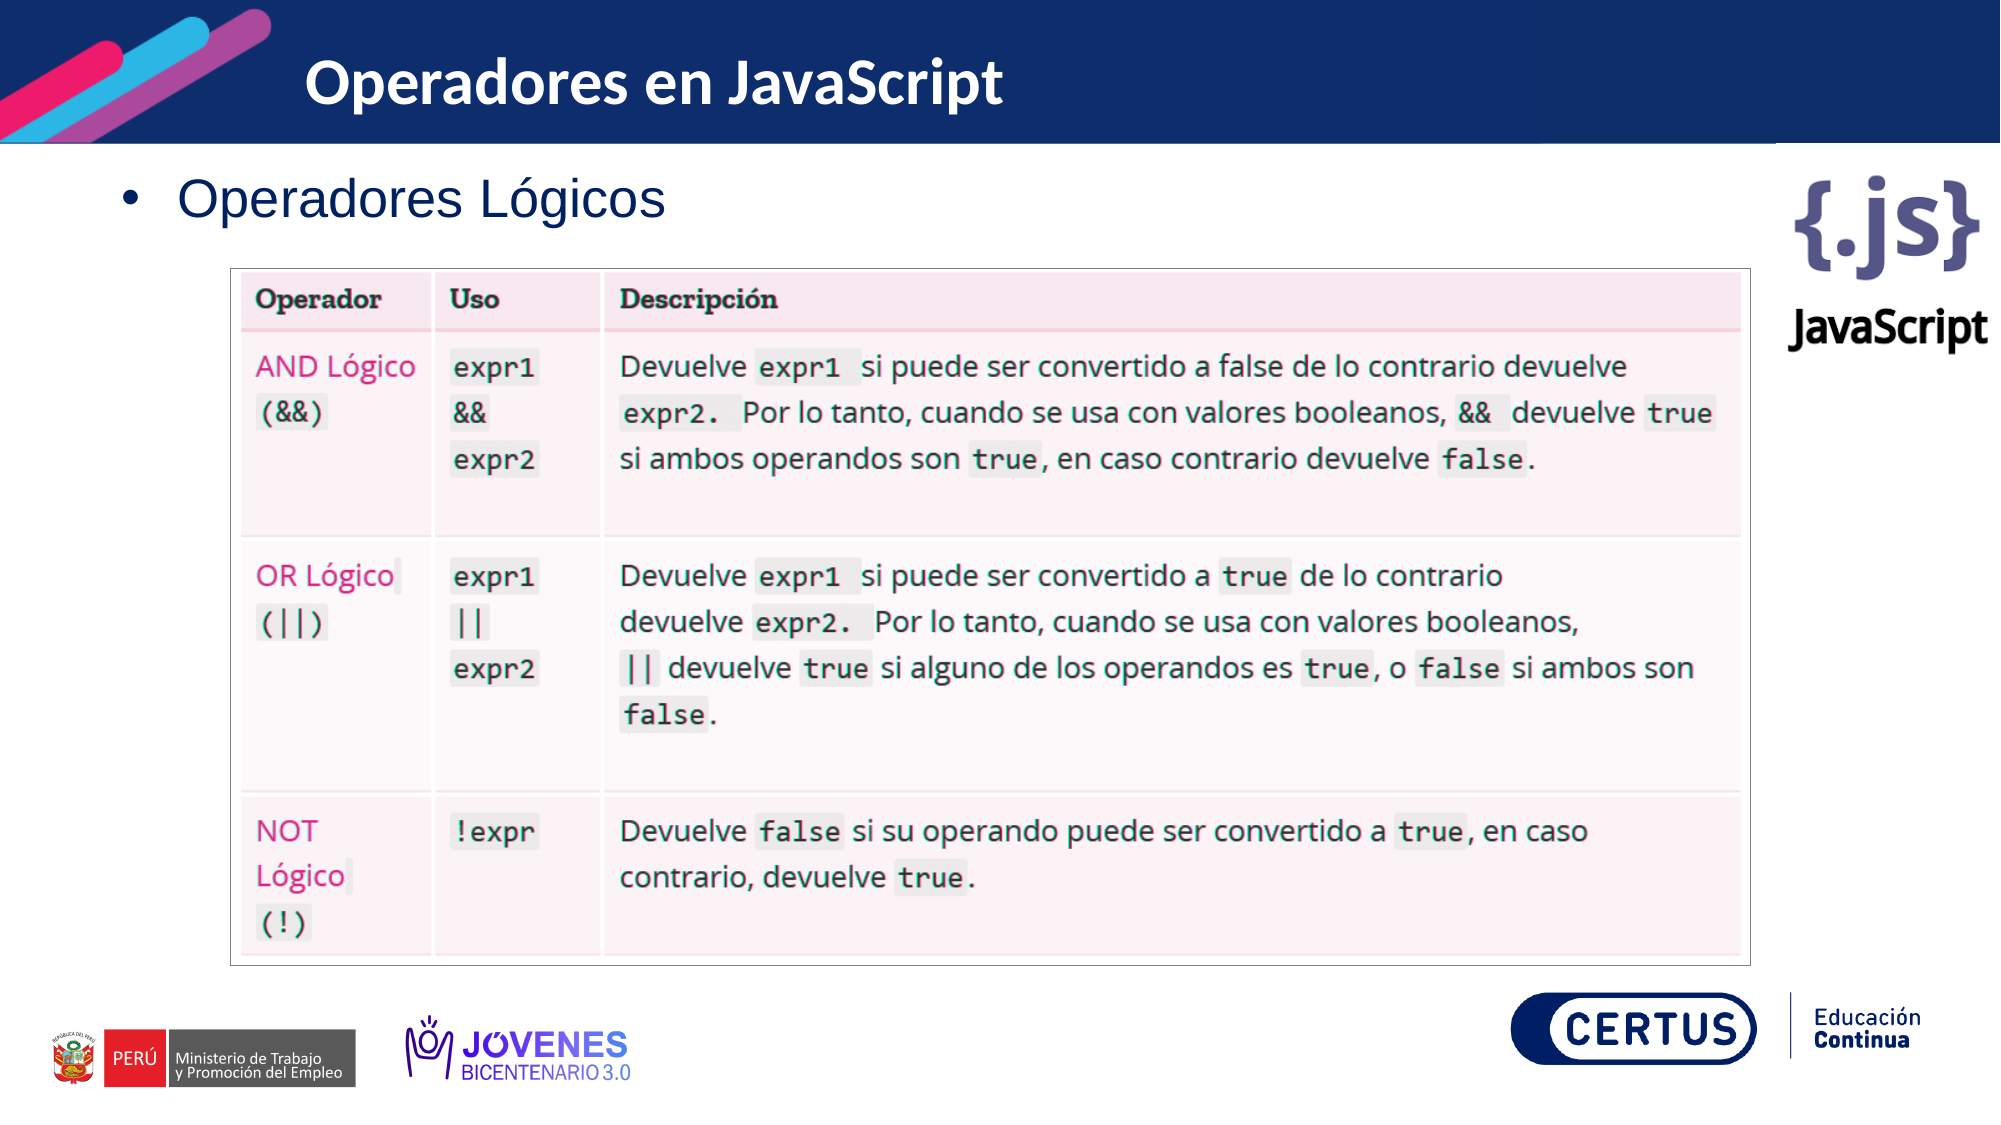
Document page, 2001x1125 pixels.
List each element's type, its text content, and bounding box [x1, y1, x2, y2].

picture [230, 268, 1959, 1103]
list Operadores Lógicos [87, 163, 1813, 706]
title Operadores en JavaScript [290, 22, 1901, 144]
picture [0, 0, 1541, 144]
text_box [41, 986, 632, 1115]
picture [1775, 143, 2000, 377]
